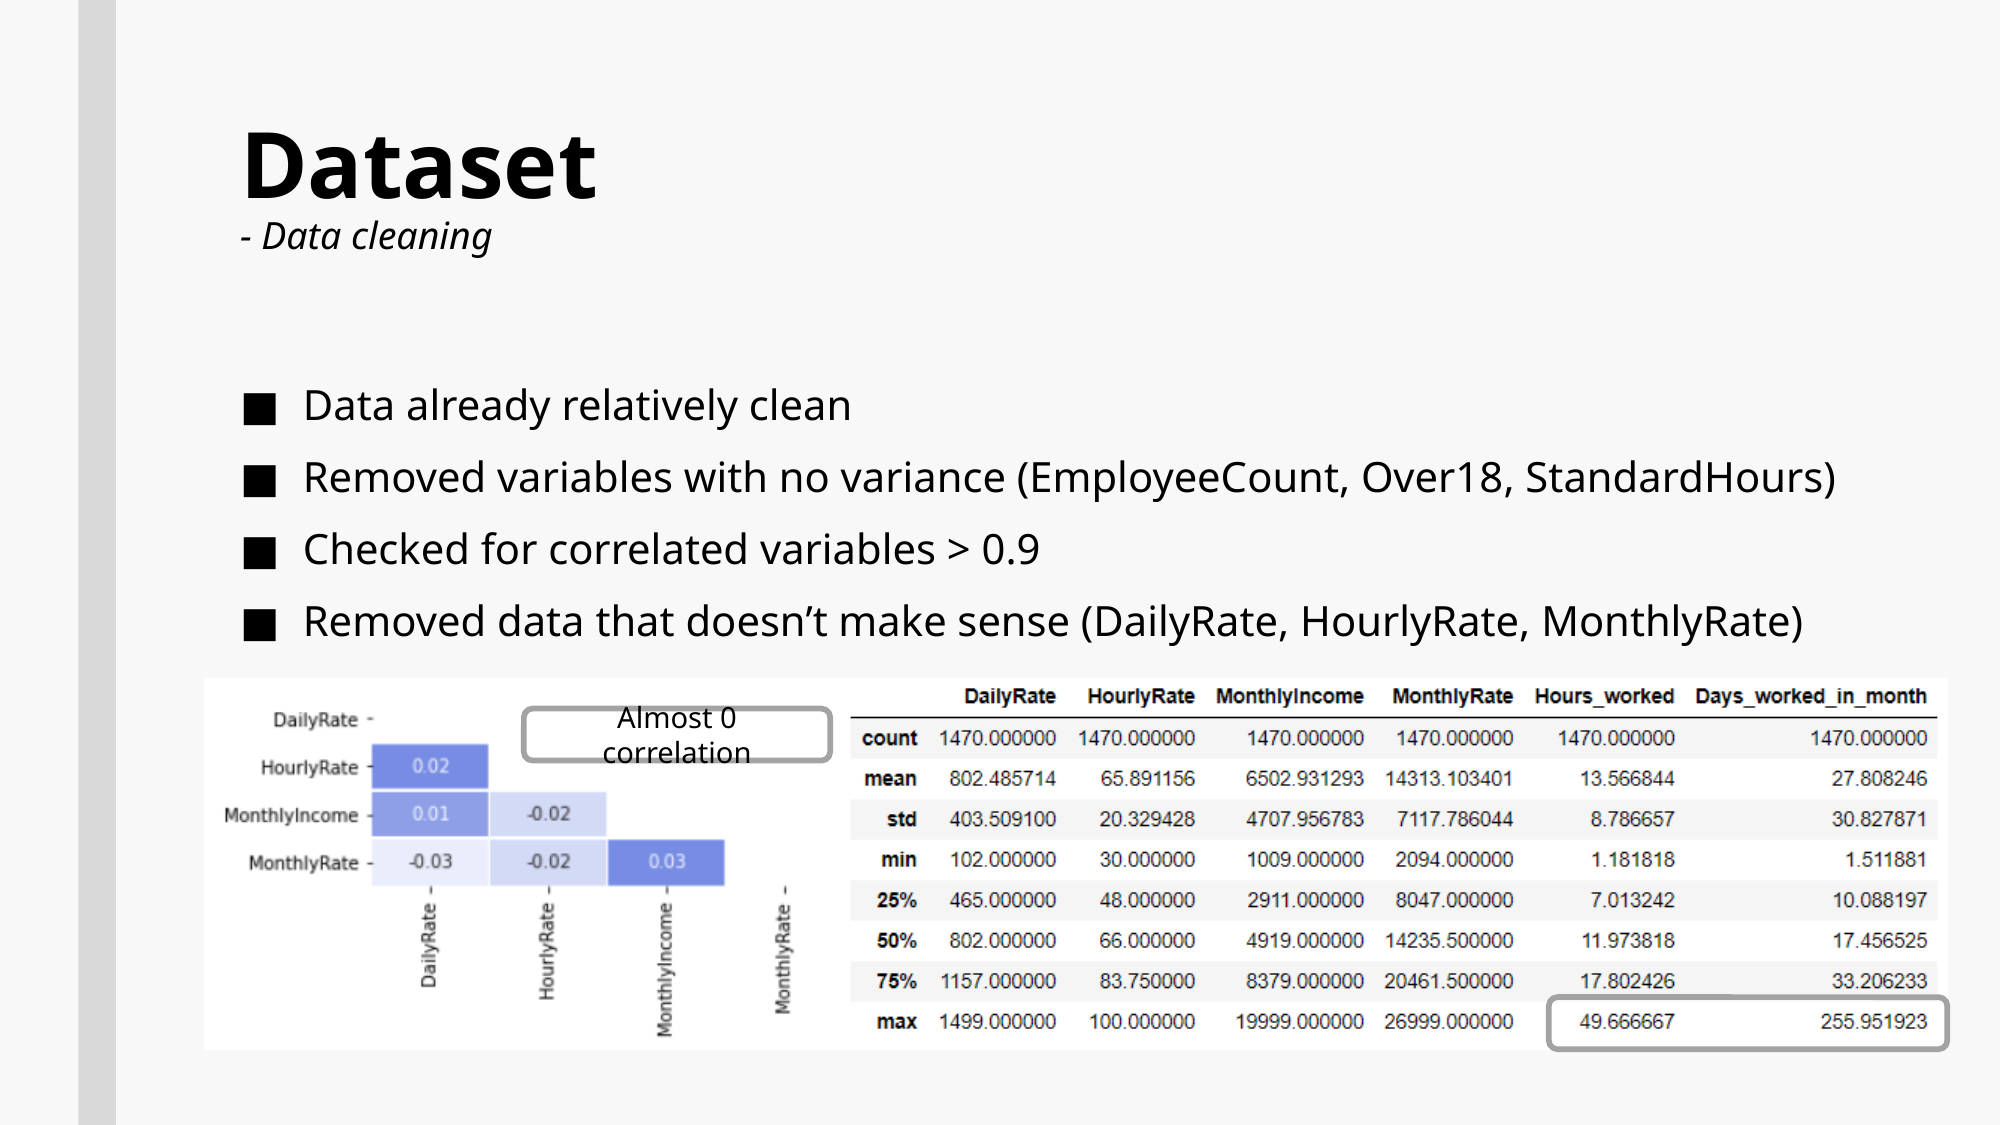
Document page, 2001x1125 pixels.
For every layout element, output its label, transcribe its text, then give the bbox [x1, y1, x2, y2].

list Data already relatively clean Removed variables with no variance (EmployeeCount, Over18, StandardHours) Checked for correlated variables > 0.9 Removed data that doesn’t make sense (DailyRate, HourlyRate, MonthlyRate) [225, 375, 1866, 678]
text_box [204, 678, 1948, 1050]
title Dataset - Data cleaning [225, 112, 1800, 357]
